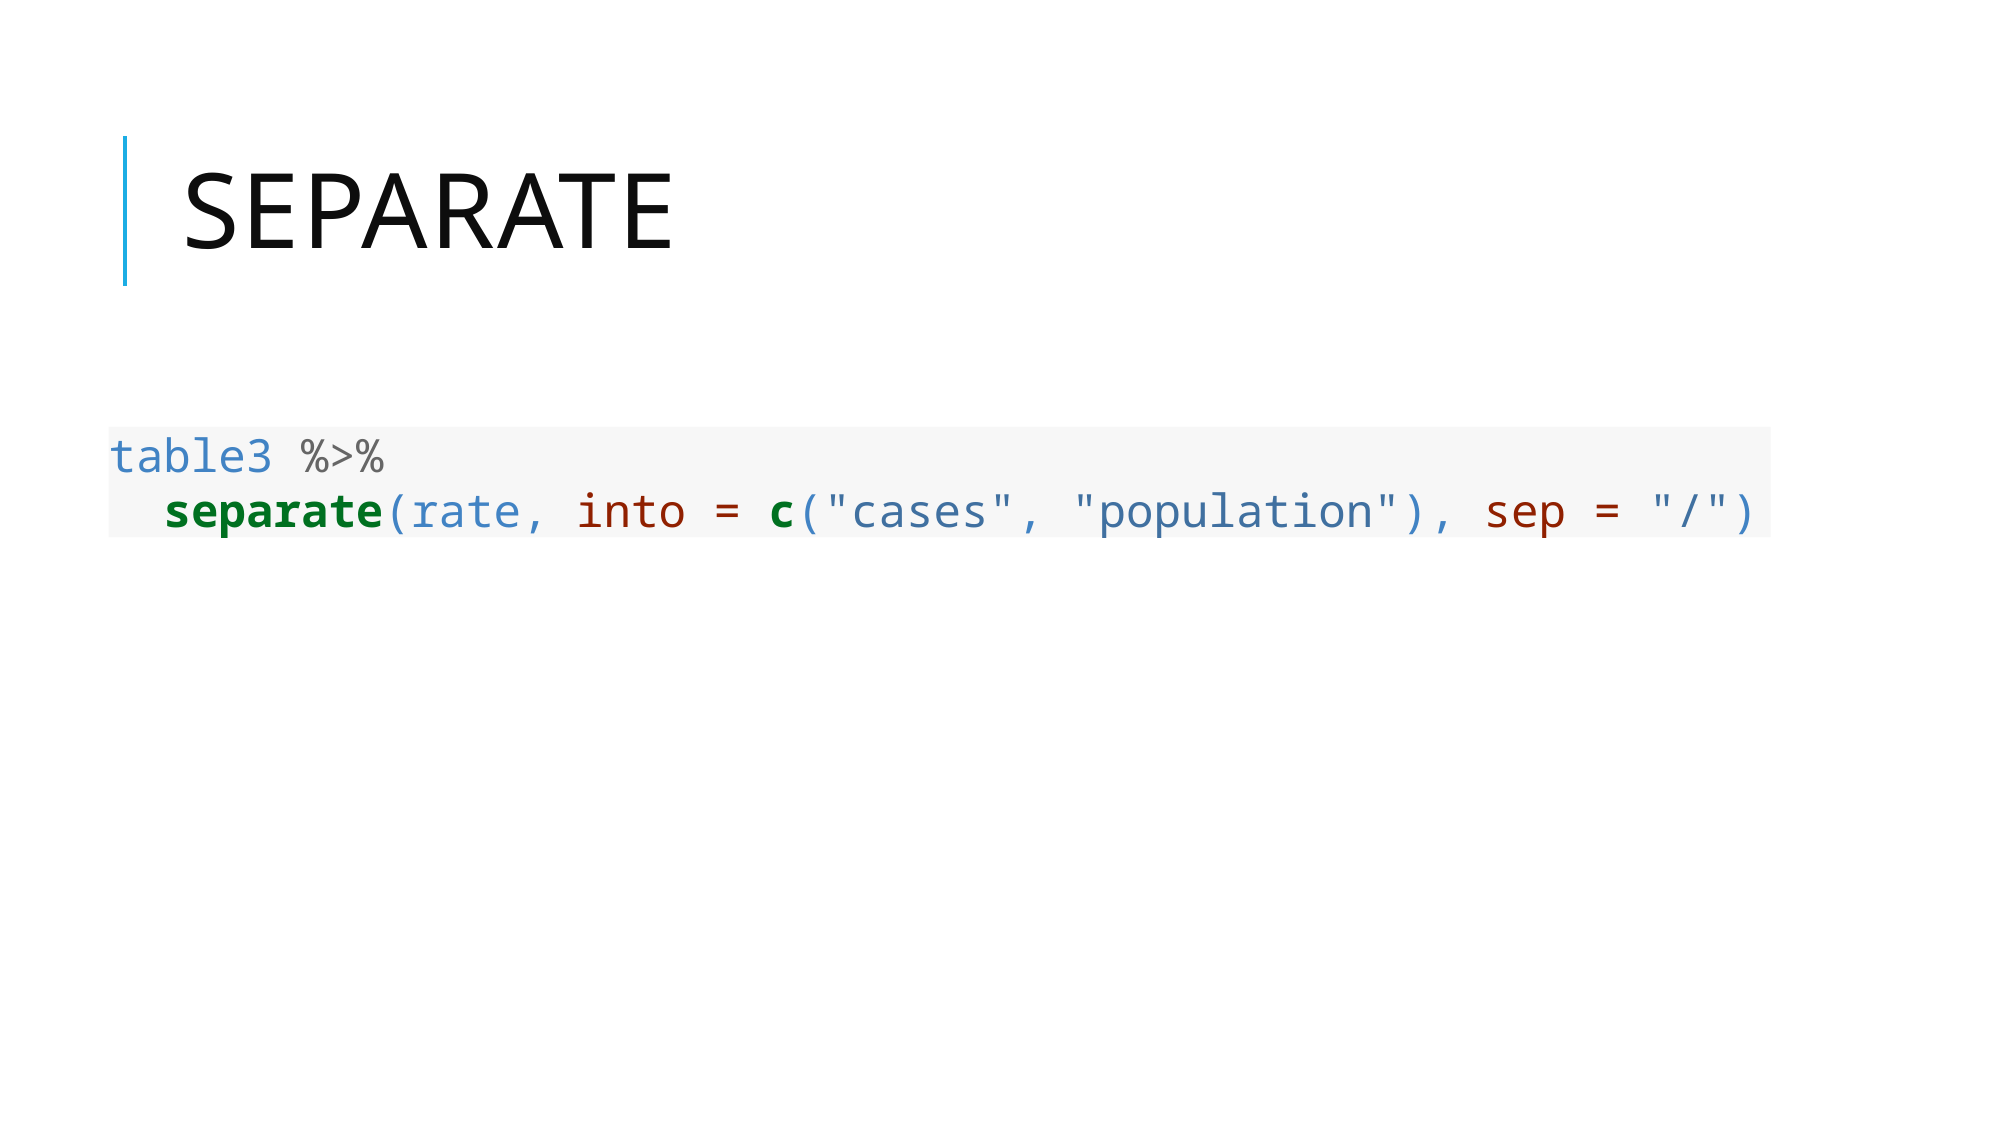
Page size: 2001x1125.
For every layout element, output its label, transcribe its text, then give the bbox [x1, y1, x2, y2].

title separate [168, 96, 1763, 342]
text_box table3 %>% separate(rate, into = c("cases", "population"), sep = "/") [108, 426, 1771, 538]
